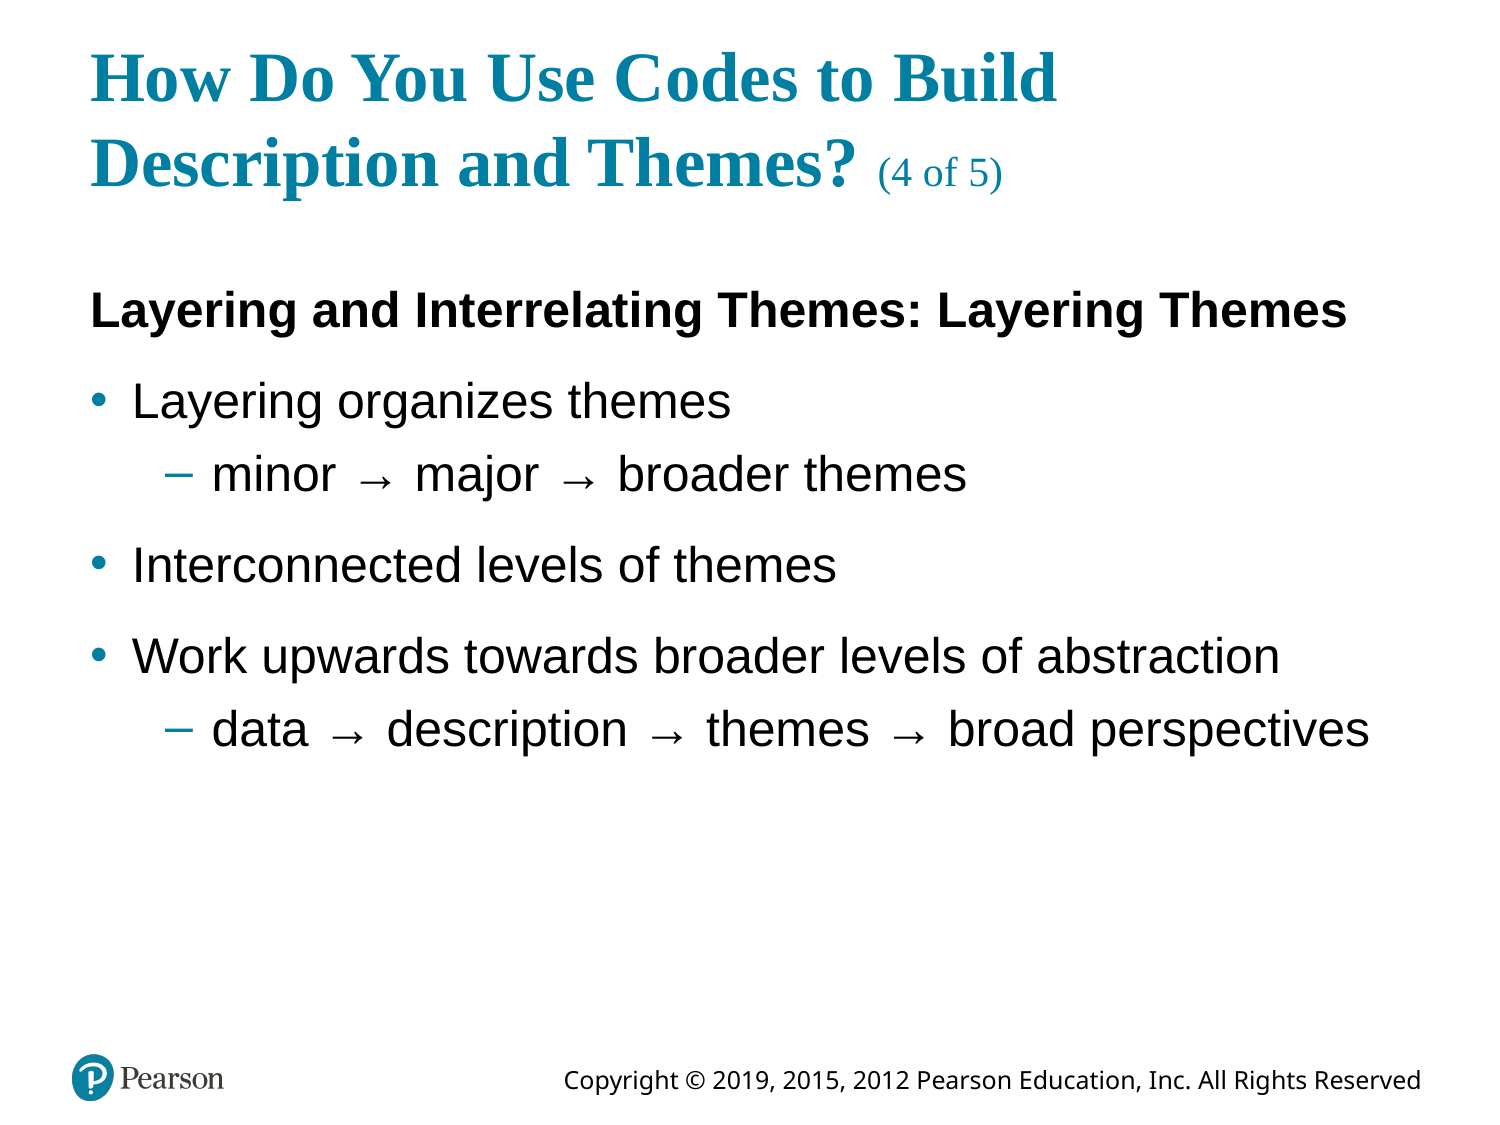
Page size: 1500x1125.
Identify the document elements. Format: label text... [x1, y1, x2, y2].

picture [72, 1087, 83, 1101]
picture [72, 1054, 88, 1070]
title How Do You Use Codes to Build Description and Themes? (4 of 5) [75, 35, 1425, 216]
list Layering and Interrelating Themes: Layering Themes Layering organizes themes minor → major → broader themes Interconnected levels of themes Work upwards towards broader levels of abstraction data → description → themes → broad perspectives [75, 262, 1425, 1005]
picture [80, 1063, 106, 1088]
picture [98, 1054, 224, 1101]
